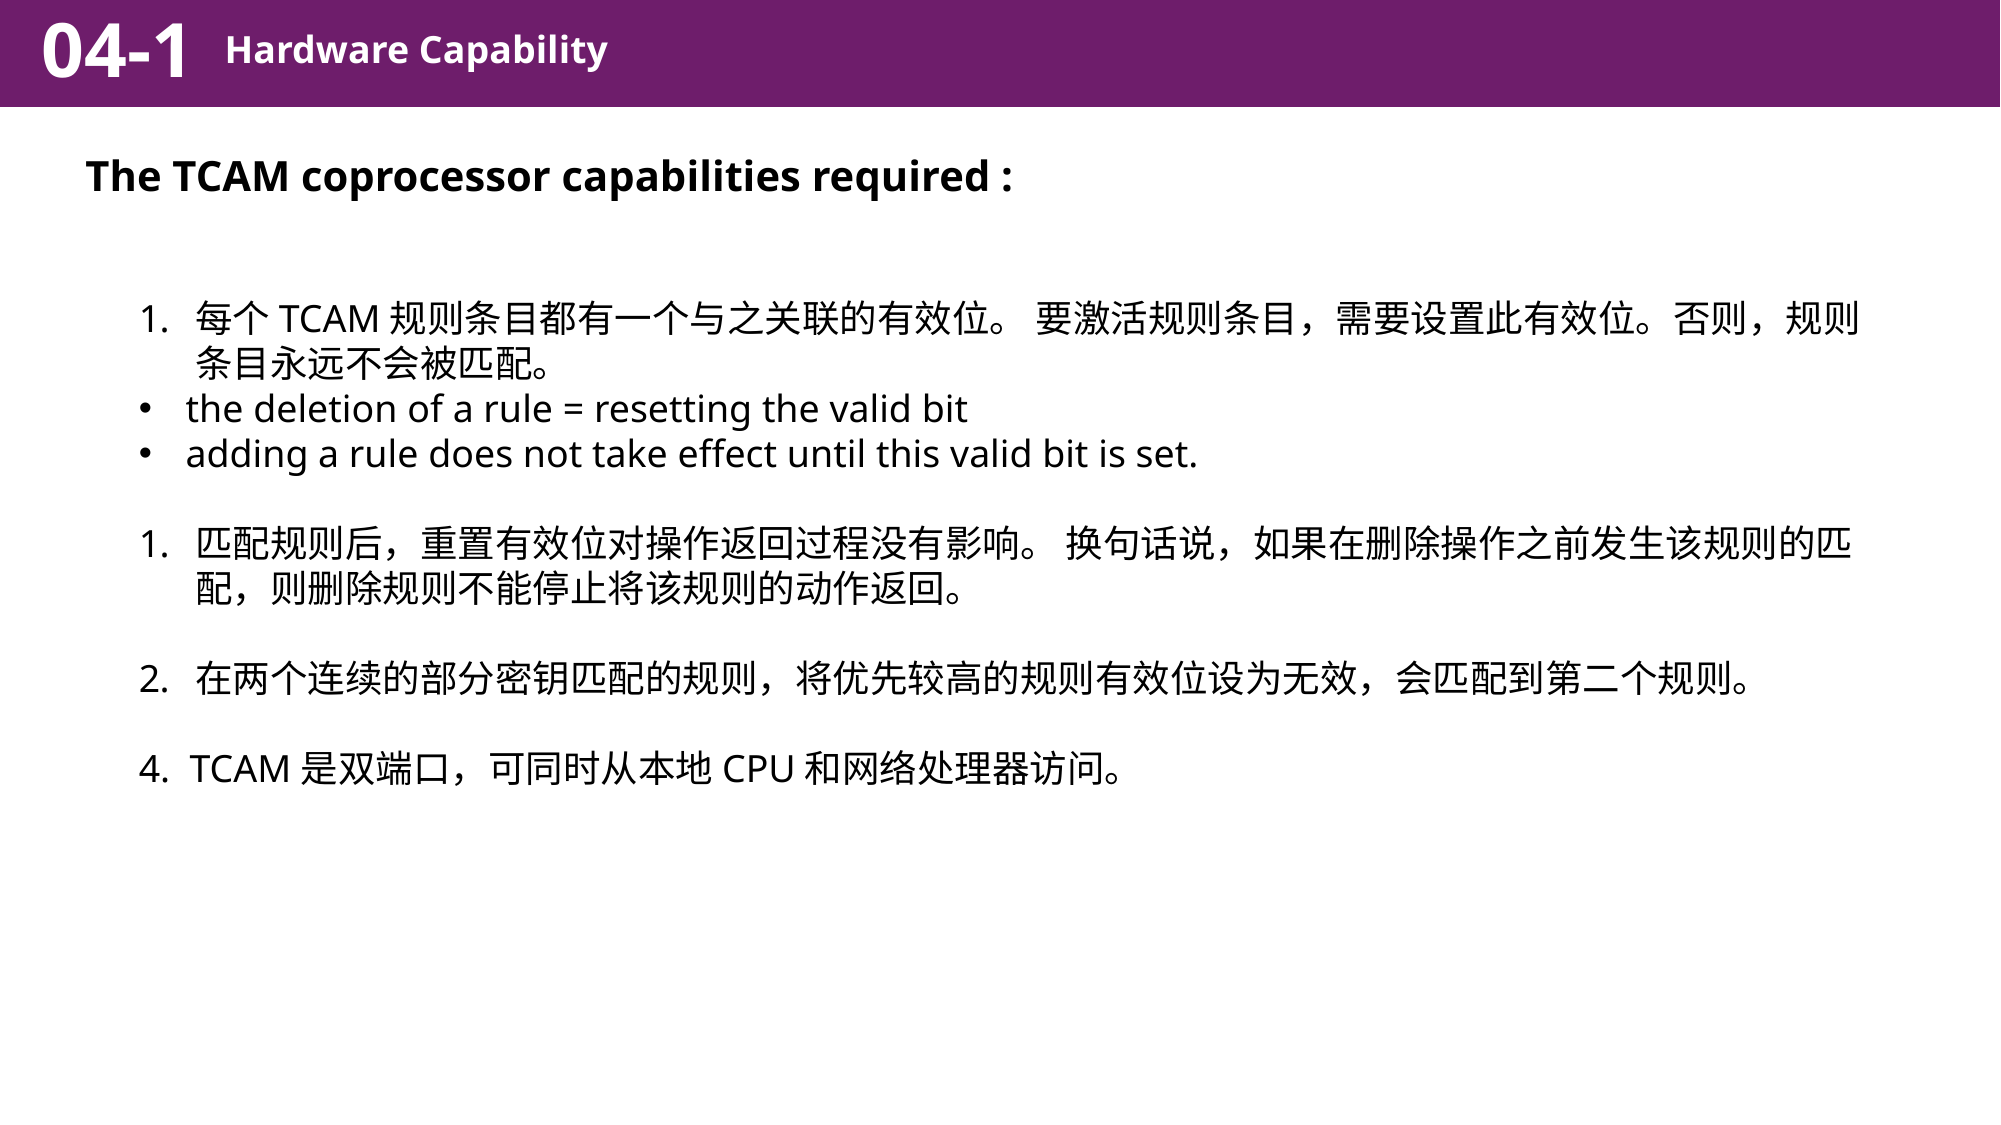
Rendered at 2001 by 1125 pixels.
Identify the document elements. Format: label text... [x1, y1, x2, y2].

list 04-1 [26, 13, 258, 93]
text_box 每个TCAM规则条目都有一个与之关联的有效位。 要激活规则条目，需要设置此有效位。否则，规则条目永远不会被匹配。 the deletion of a rule = resetting the valid bit adding a rule does not take effect until this valid bit is set. 匹配规则后，重置有效位对操作返回过程没有影响。 换句话说，如果在删除操作之前发生该规则的匹配，则删除规则不能停止将该规则的动作返回。 在两个连续的部分密钥匹配的规则，将优先较高的规则有效位设为无效，会匹配到第二个规则。 4. TCAM是双端口，可同时从本地CPU和网络处理器访问。 [124, 287, 1900, 798]
text_box The TCAM coprocessor capabilities required : [70, 141, 1311, 207]
list Hardware Capability [258, 23, 1881, 84]
